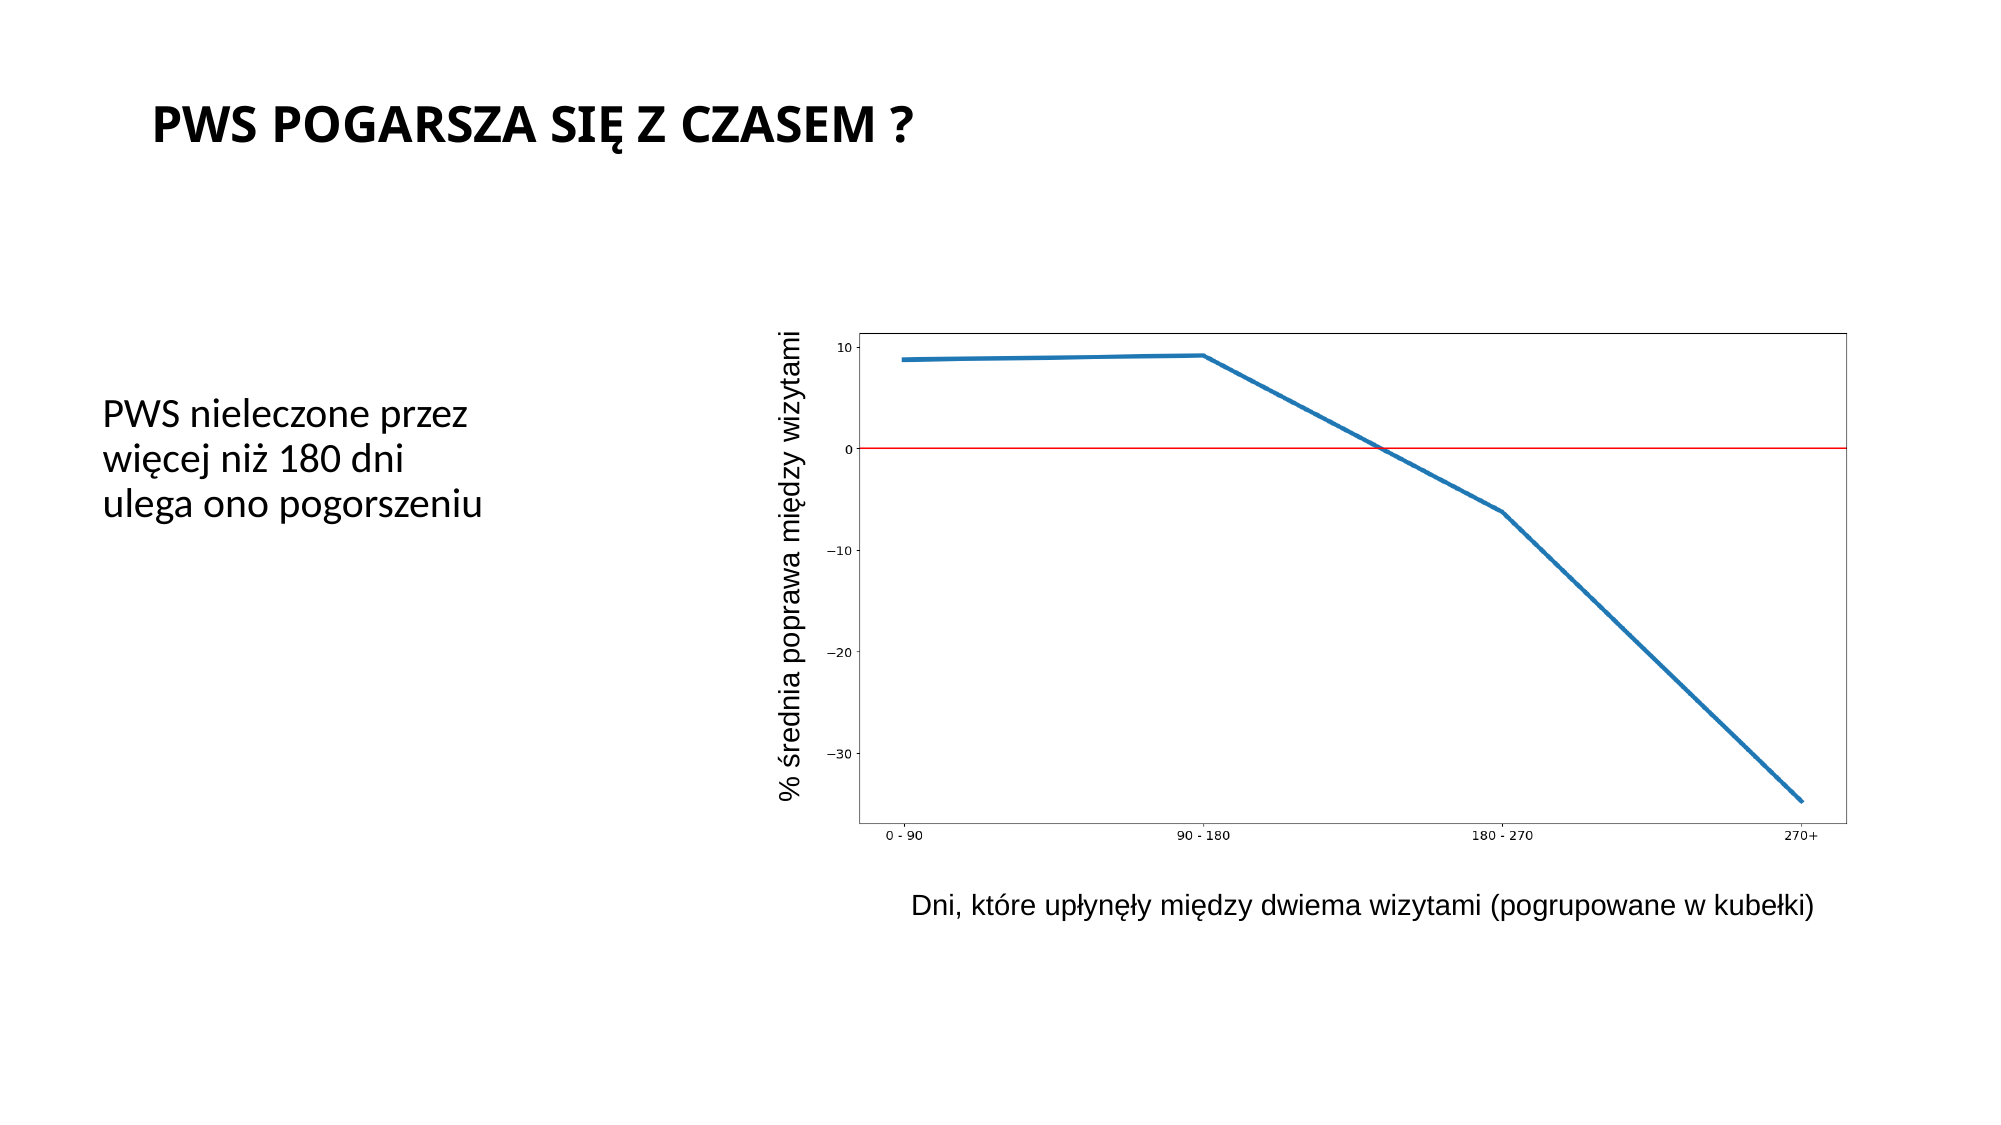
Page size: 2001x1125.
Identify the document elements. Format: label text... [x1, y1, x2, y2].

text_box % średnia poprawa między wizytami [762, 235, 813, 818]
list PWS nieleczone przez więcej niż 180 dni ulega ono pogorszeniu [87, 383, 510, 842]
picture [827, 259, 1921, 842]
text_box Dni, które upłynęły między dwiema wizytami (pogrupowane w kubełki) [864, 842, 1863, 967]
title PWS pogarsza się z czasem ? [136, 81, 1861, 172]
